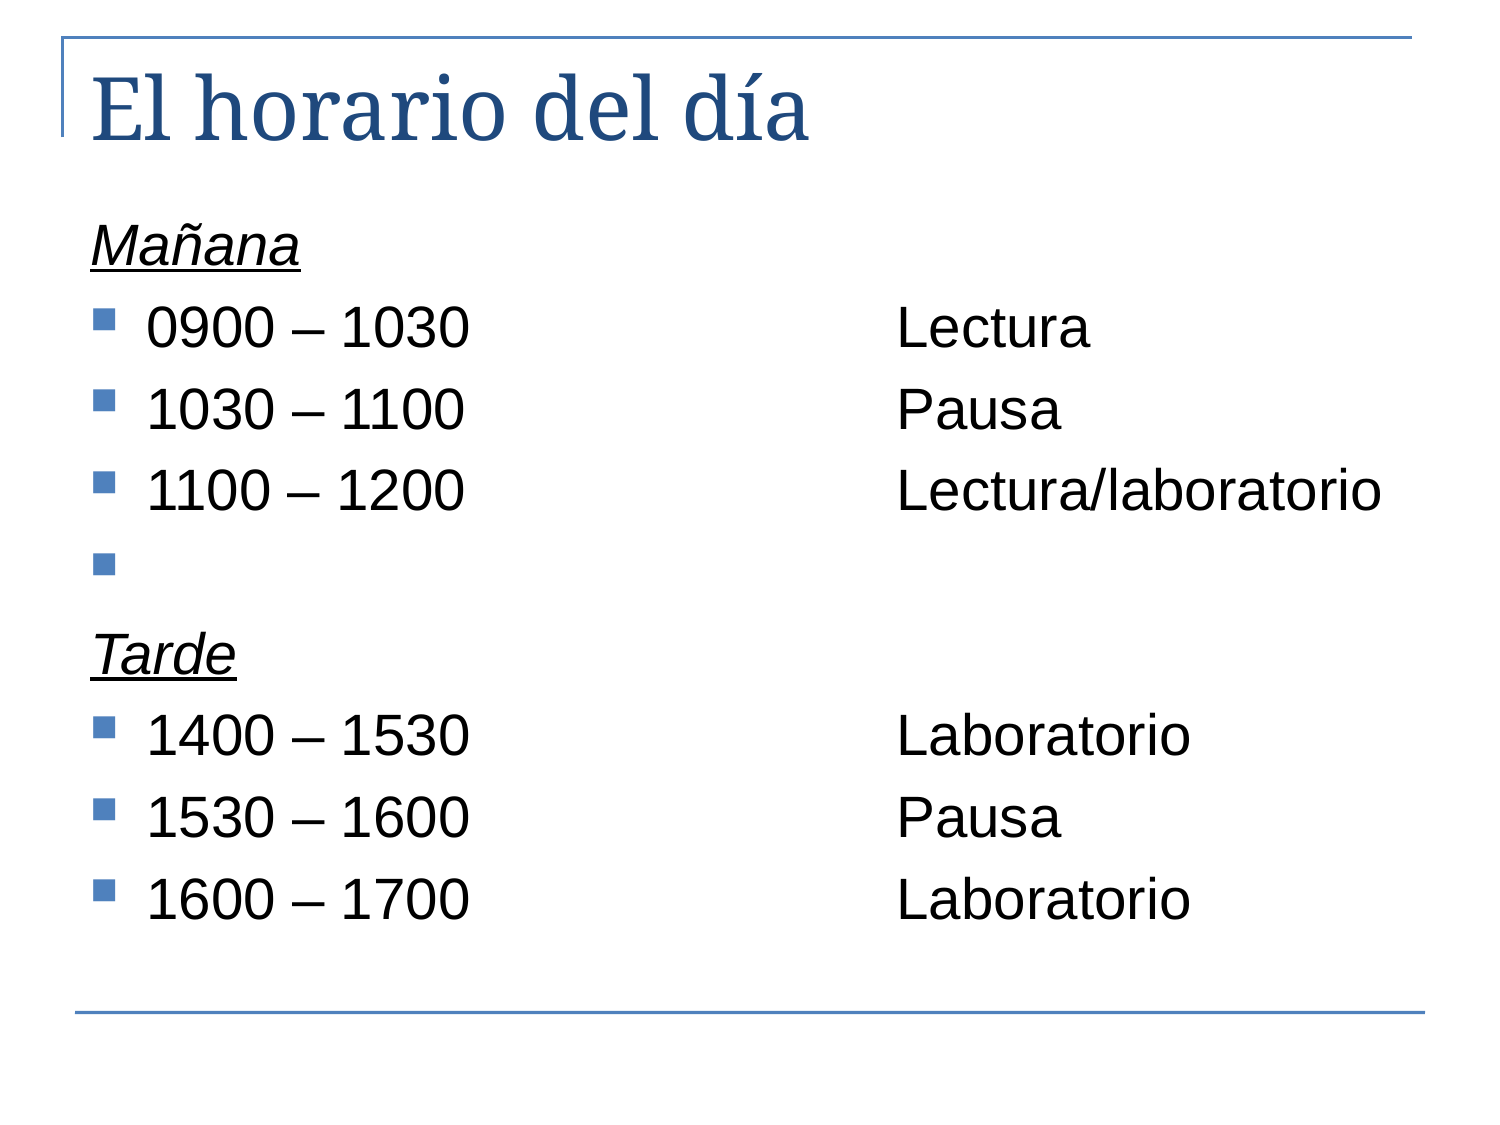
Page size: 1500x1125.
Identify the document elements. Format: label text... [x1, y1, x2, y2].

title El horario del día [75, 45, 1425, 200]
list Mañana 0900 – 1030 Lectura 1030 – 1100 Pausa 1100 – 1200 Lectura/laboratorio Tarde 1400 – 1530 Laboratorio 1530 – 1600 Pausa 1600 – 1700 Laboratorio [75, 200, 1425, 944]
